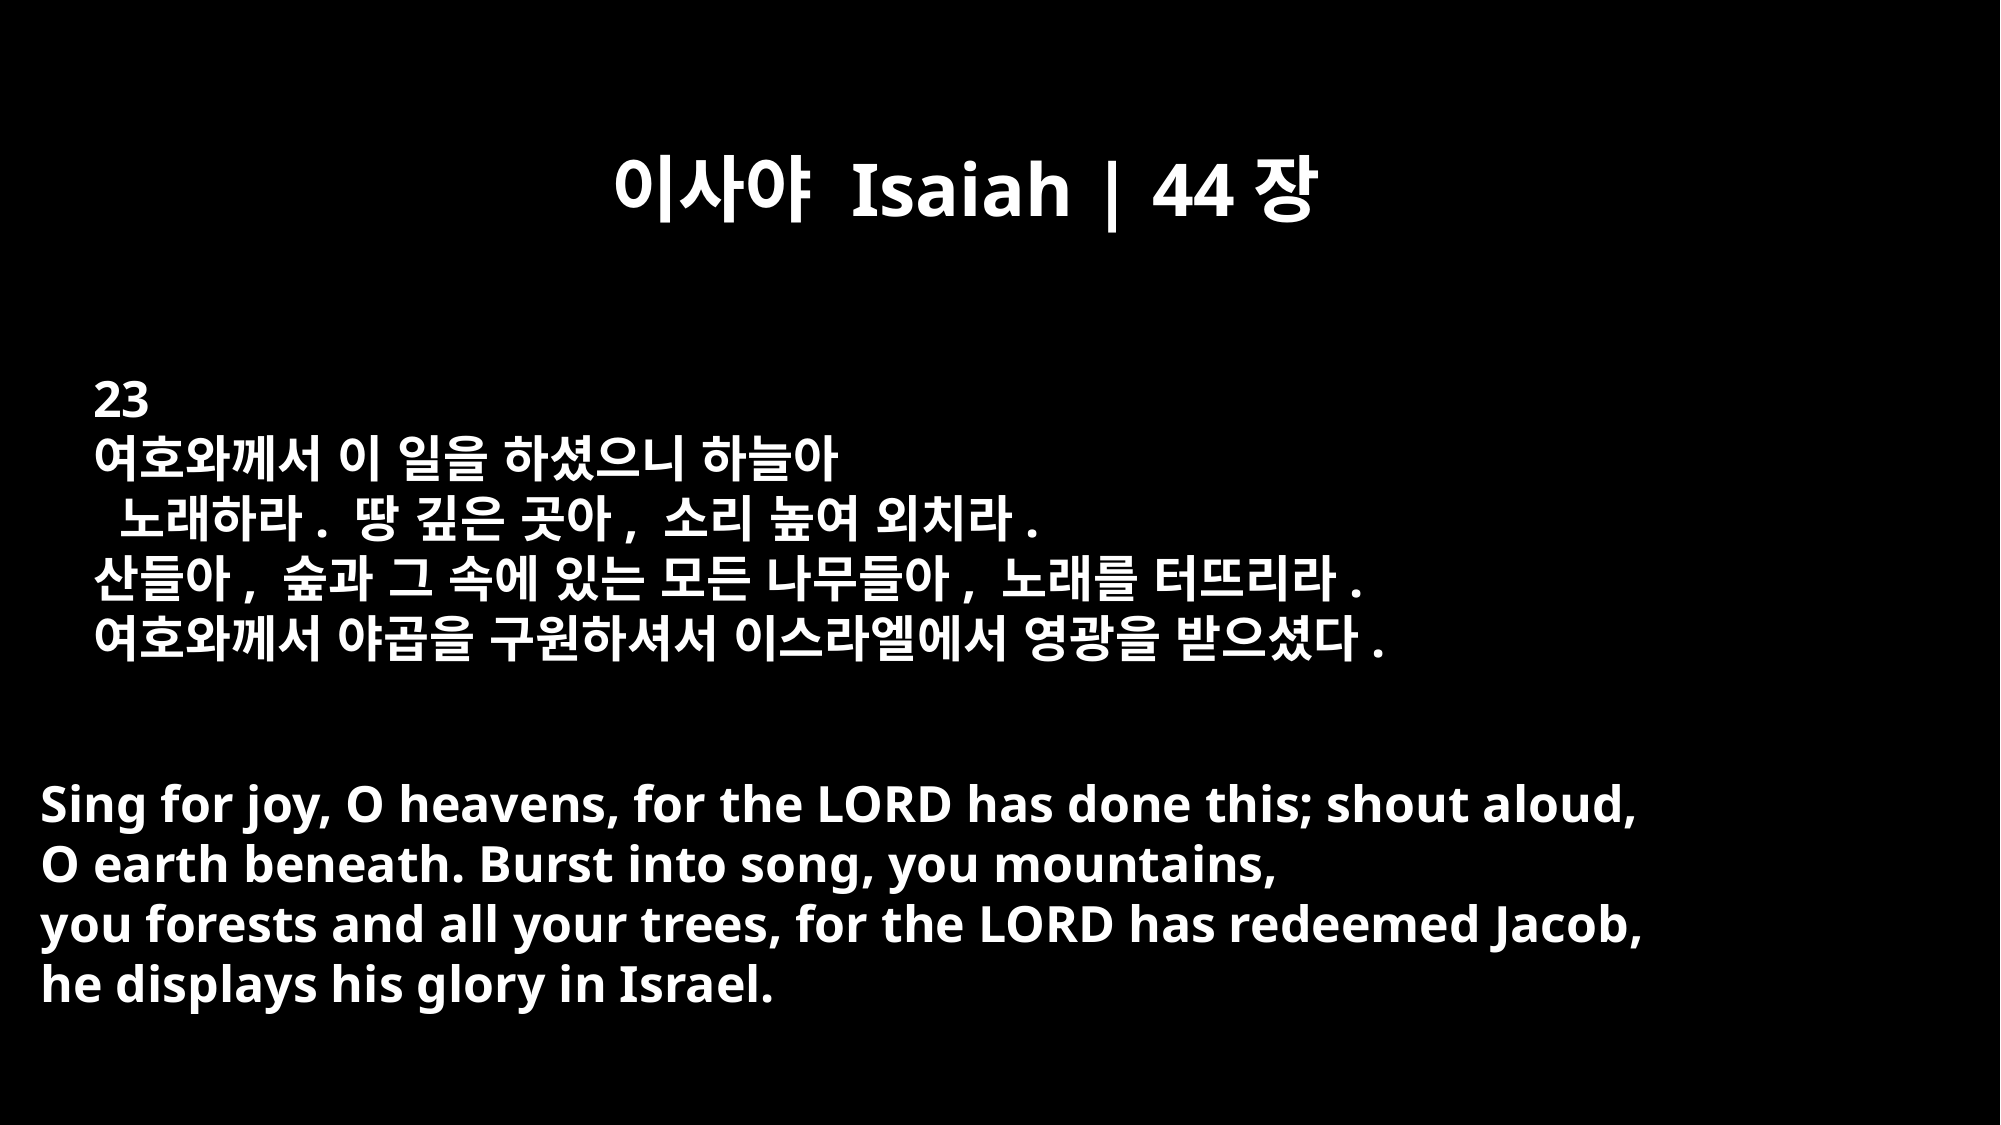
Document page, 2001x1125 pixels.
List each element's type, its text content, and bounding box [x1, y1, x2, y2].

text_box Sing for joy, O heavens, for the LORD has done this; shout aloud, O earth beneath. Burst into song, you mountains, you forests and all your trees, for the LORD has redeemed Jacob, he displays his glory in Israel. [25, 764, 1667, 1020]
text_box 이사야 Isaiah | 44장 [596, 136, 1336, 239]
text_box 23 여호와께서 이 일을 하셨으니 하늘아 노래하라. 땅 깊은 곳아, 소리 높여 외치라. 산들아, 숲과 그 속에 있는 모든 나무들아, 노래를 터뜨리라. 여호와께서 야곱을 구원하셔서 이스라엘에서 영광을 받으셨다. [78, 359, 1401, 675]
